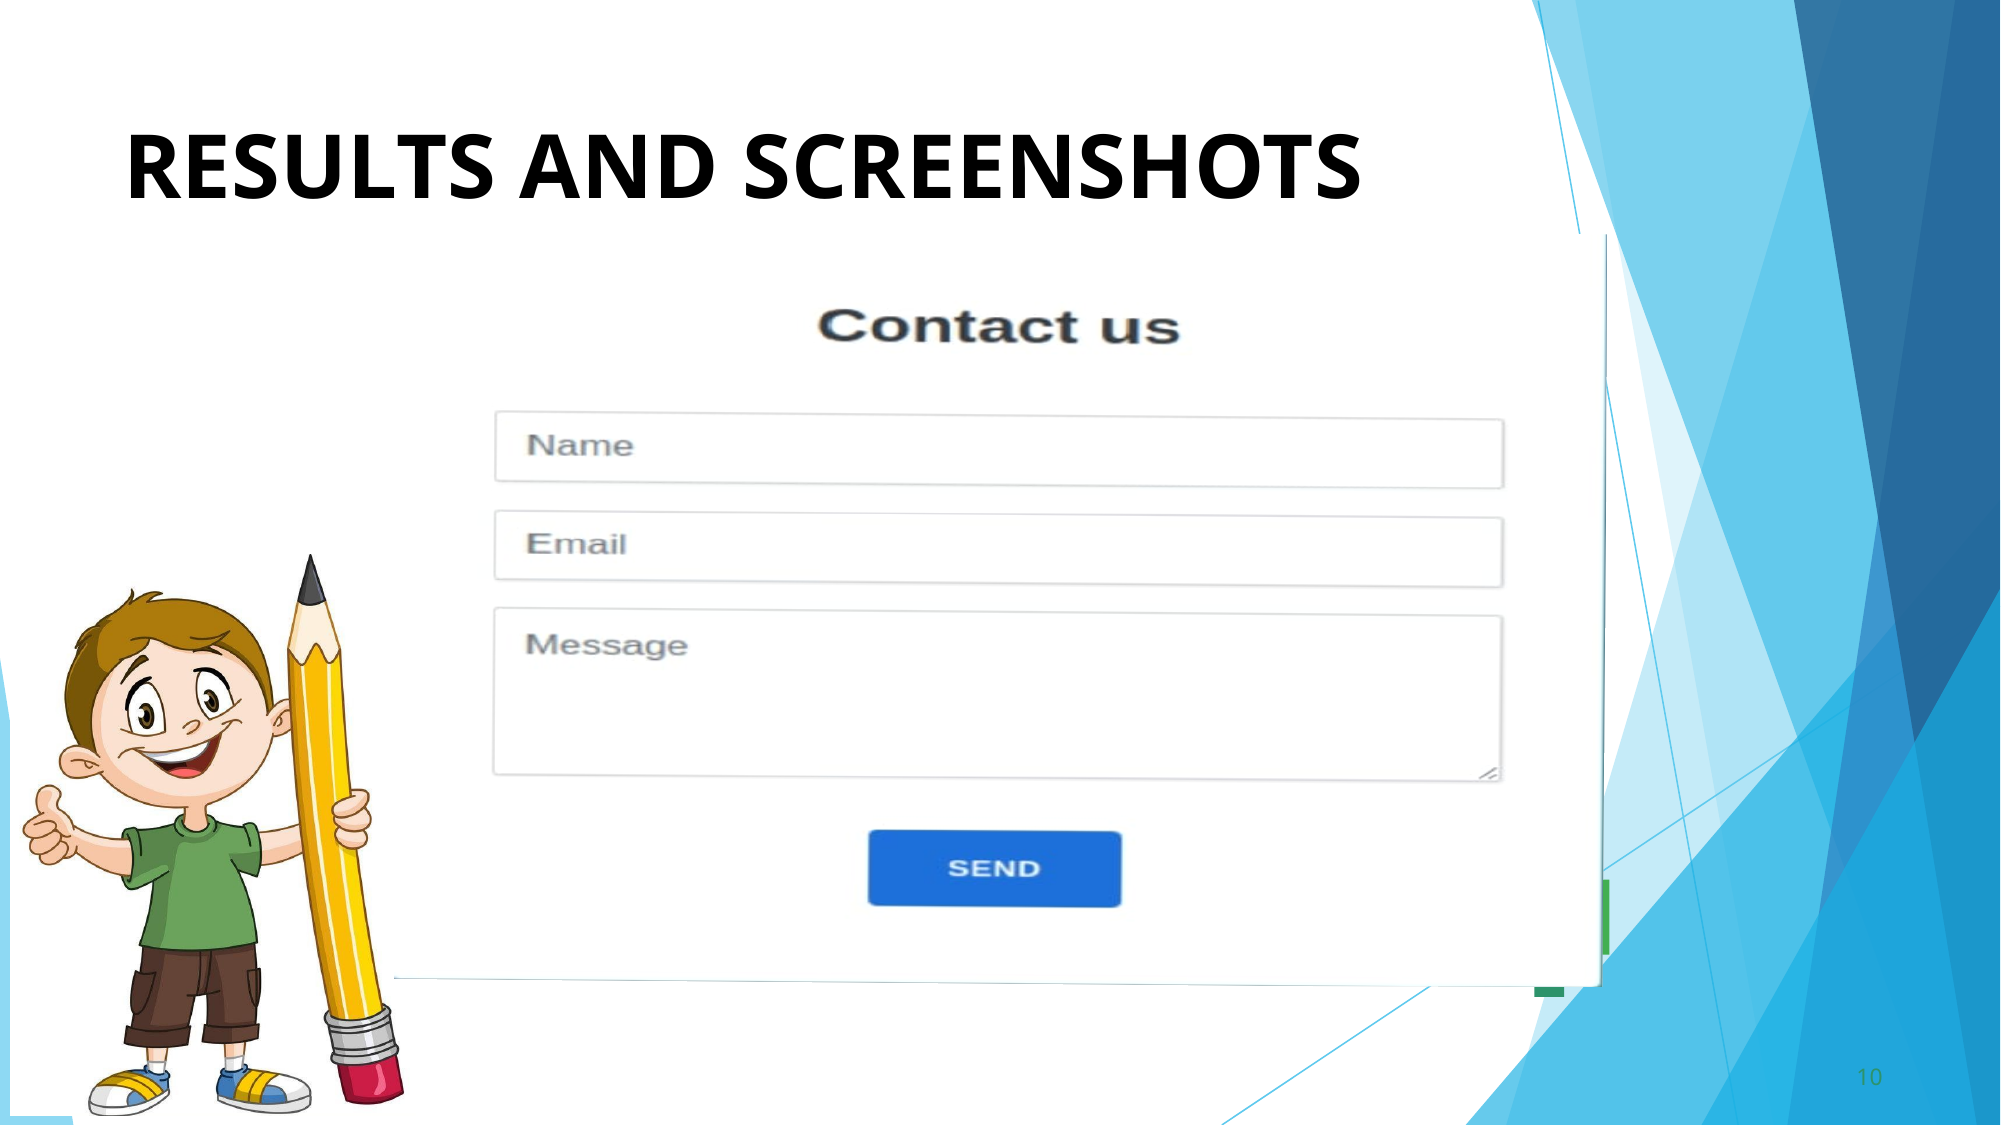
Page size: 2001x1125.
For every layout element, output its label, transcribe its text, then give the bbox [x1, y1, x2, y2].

text_box [1534, 990, 1565, 997]
text_box 10 [1849, 1061, 1888, 1095]
text_box [1608, 386, 1850, 543]
title RESULTS AND SCREENSHOTS [121, 107, 1513, 298]
picture [10, 225, 1607, 1116]
